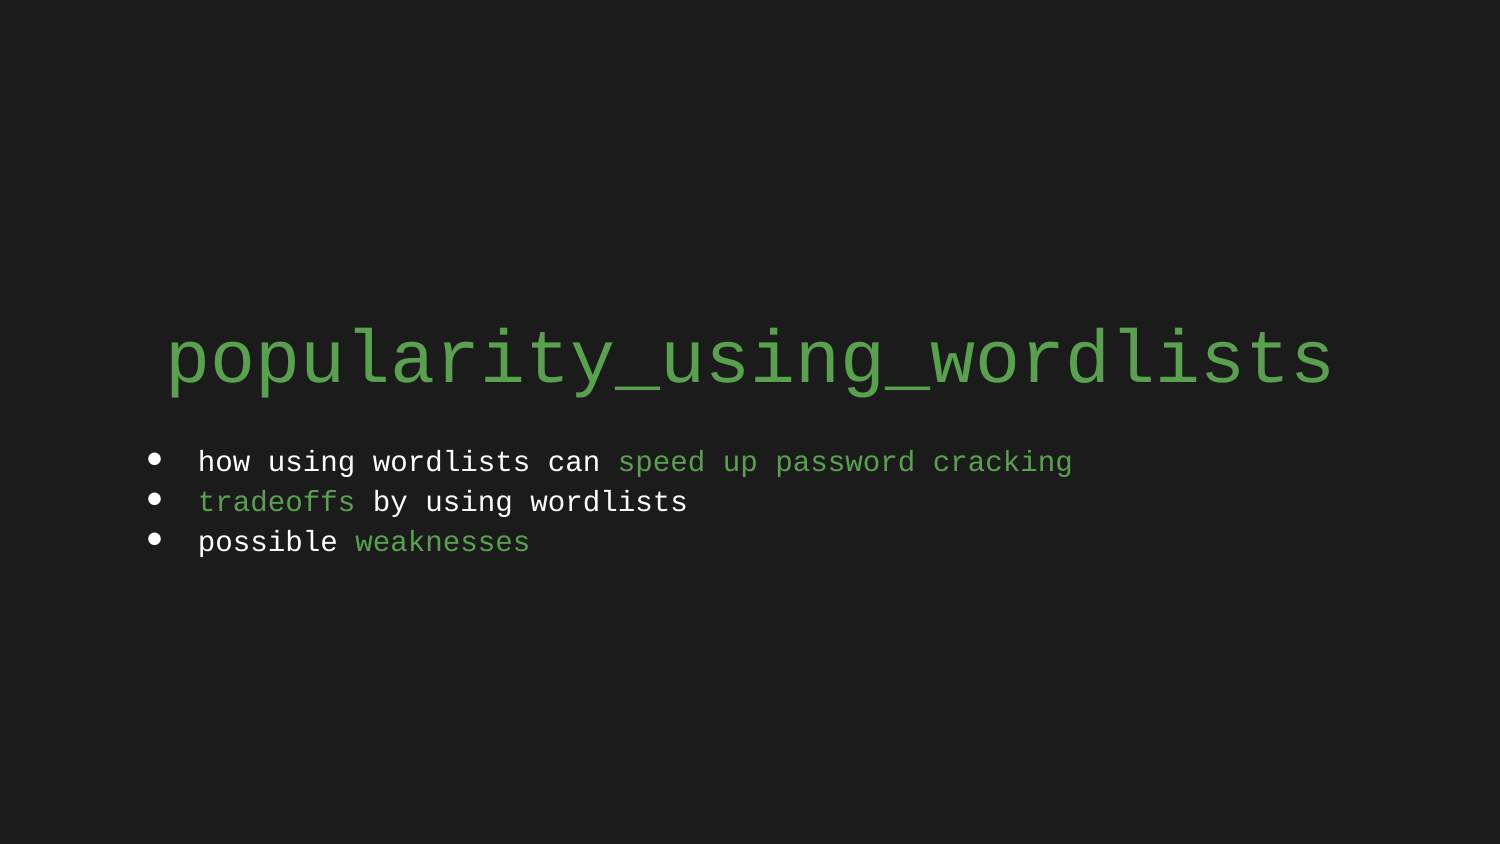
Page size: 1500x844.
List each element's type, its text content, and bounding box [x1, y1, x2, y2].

text_box how using wordlists can speed up password cracking tradeoffs by using wordlists possible weaknesses [107, 421, 1392, 573]
title popularity_using_wordlists [51, 283, 1449, 422]
